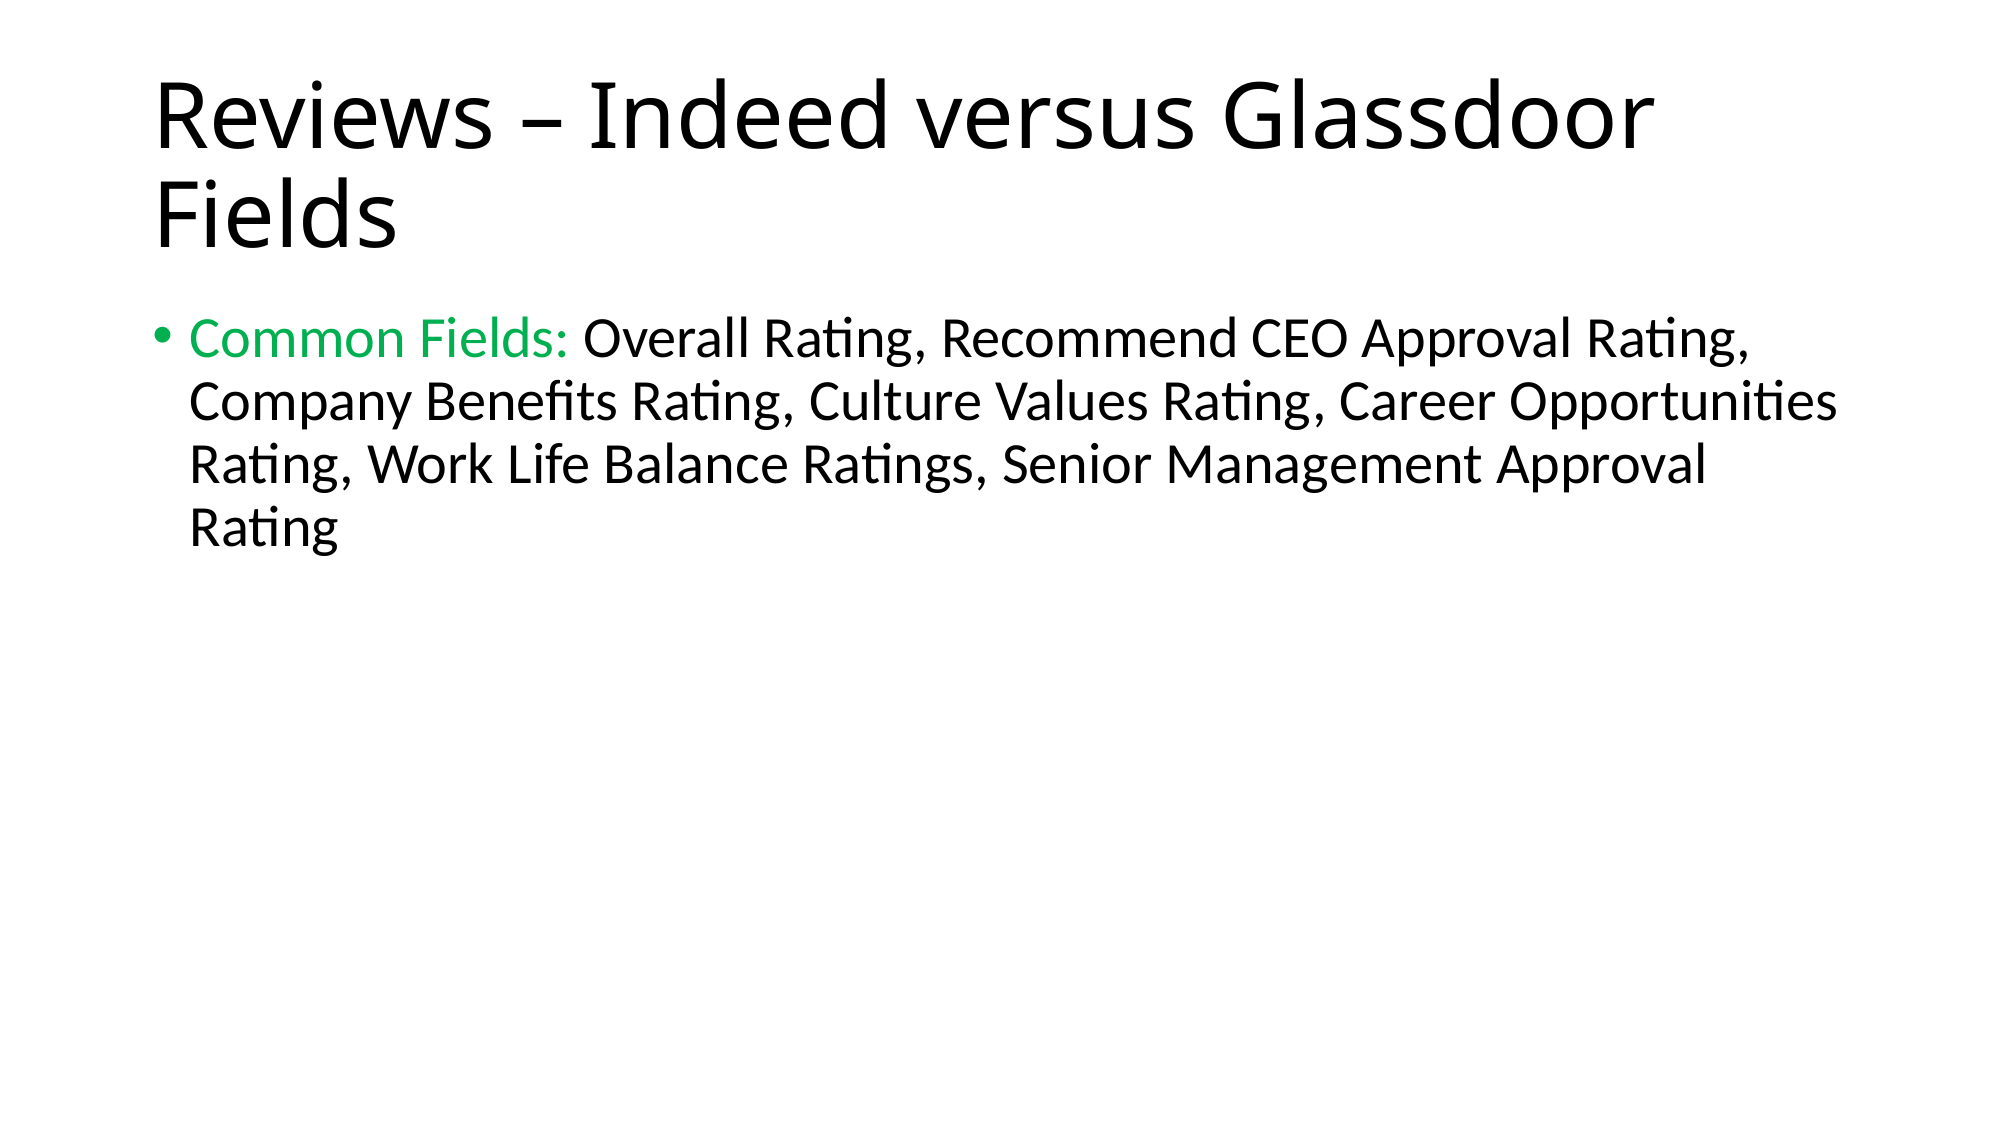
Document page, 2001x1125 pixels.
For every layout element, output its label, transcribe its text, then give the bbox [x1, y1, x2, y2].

list Common Fields: Overall Rating, Recommend CEO Approval Rating, Company Benefits Rating, Culture Values Rating, Career Opportunities Rating, Work Life Balance Ratings, Senior Management Approval Rating [137, 299, 1863, 1014]
title Reviews – Indeed versus Glassdoor Fields [137, 59, 1863, 278]
